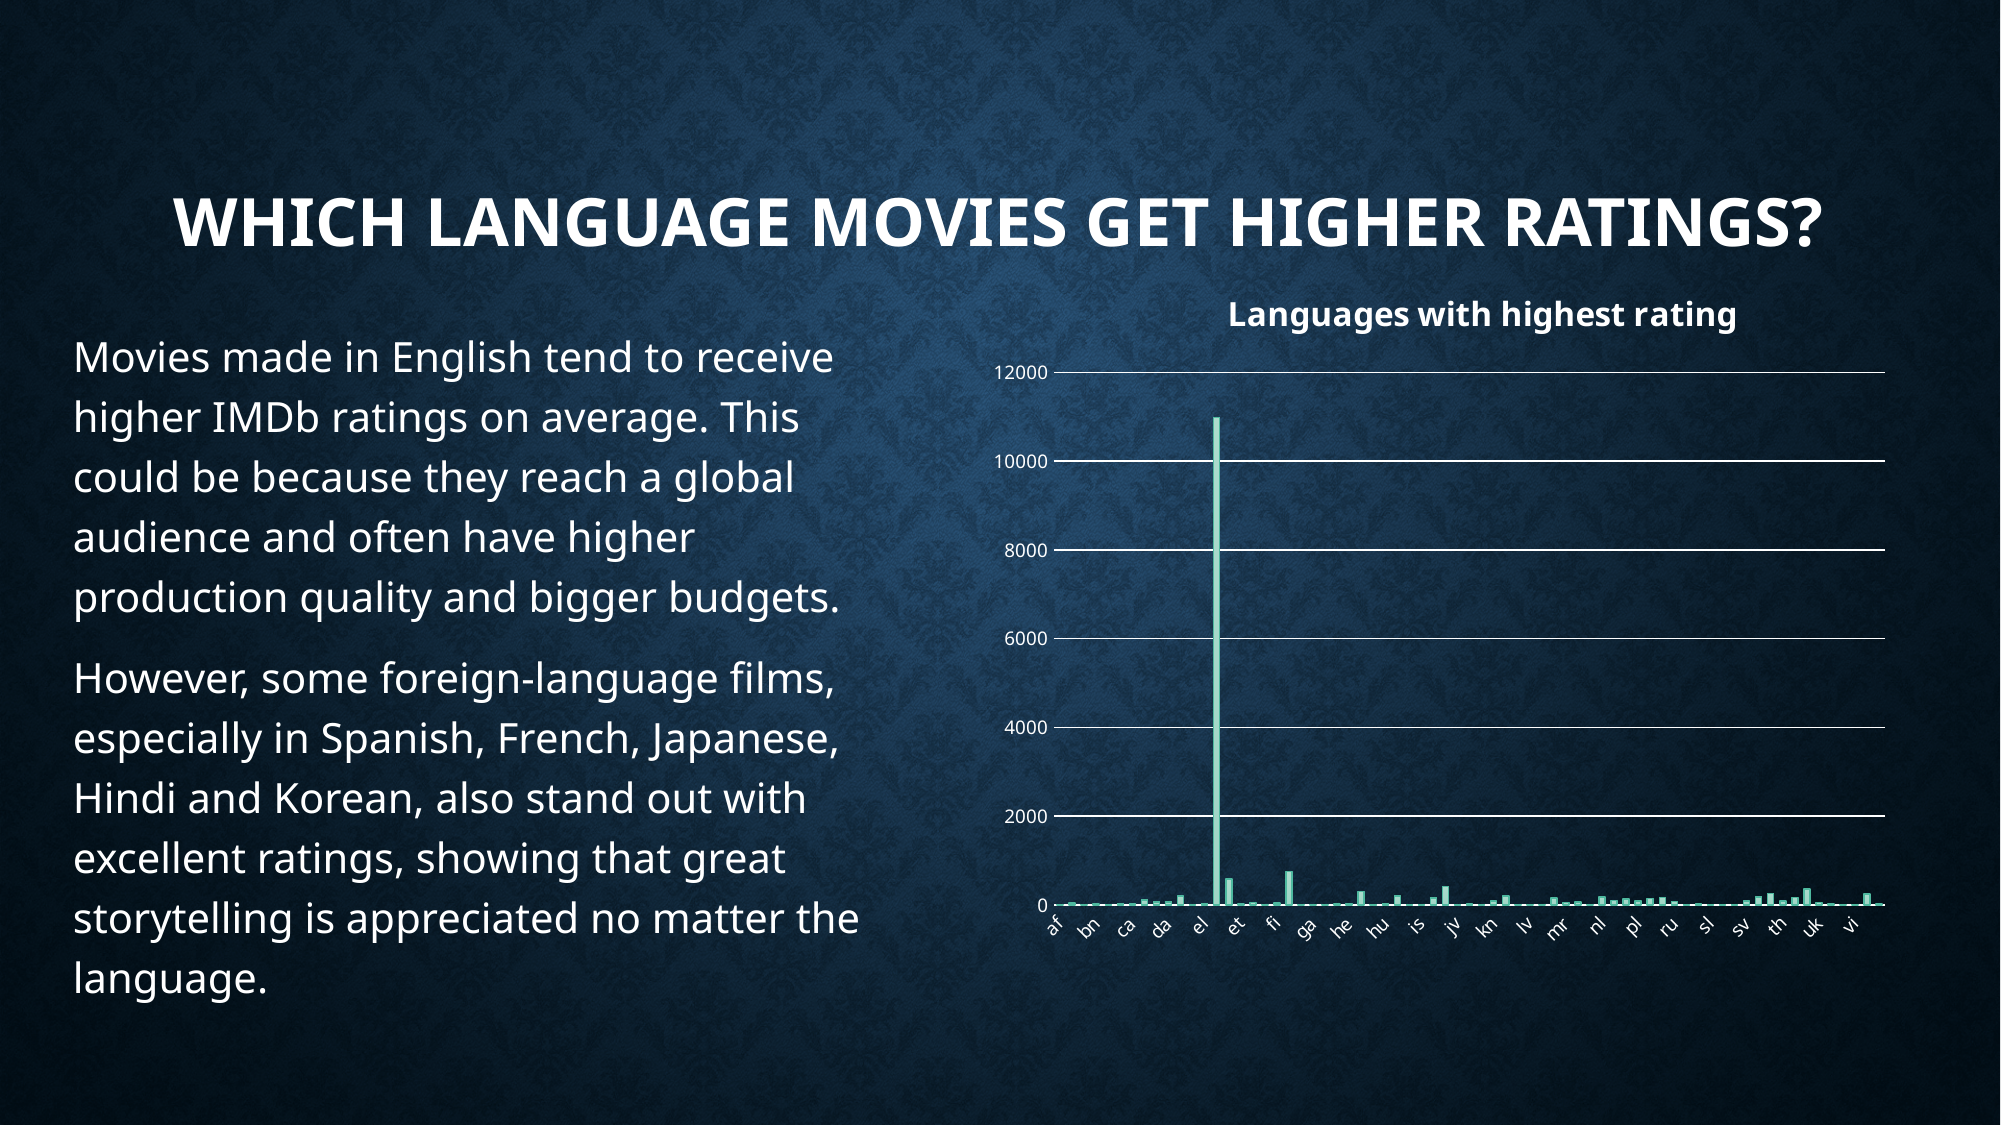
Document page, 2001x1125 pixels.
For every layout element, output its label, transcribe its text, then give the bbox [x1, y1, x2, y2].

title Which Language Movies Get Higher Ratings? [149, 132, 1849, 318]
chart [943, 264, 1904, 973]
list Movies made in English tend to receive higher IMDb ratings on average. This could be because they reach a global audience and often have higher production quality and bigger budgets. However, some foreign-language films, especially in Spanish, French, Japanese, Hindi and Korean, also stand out with excellent ratings, showing that great storytelling is appreciated no matter the language. [57, 312, 921, 1038]
